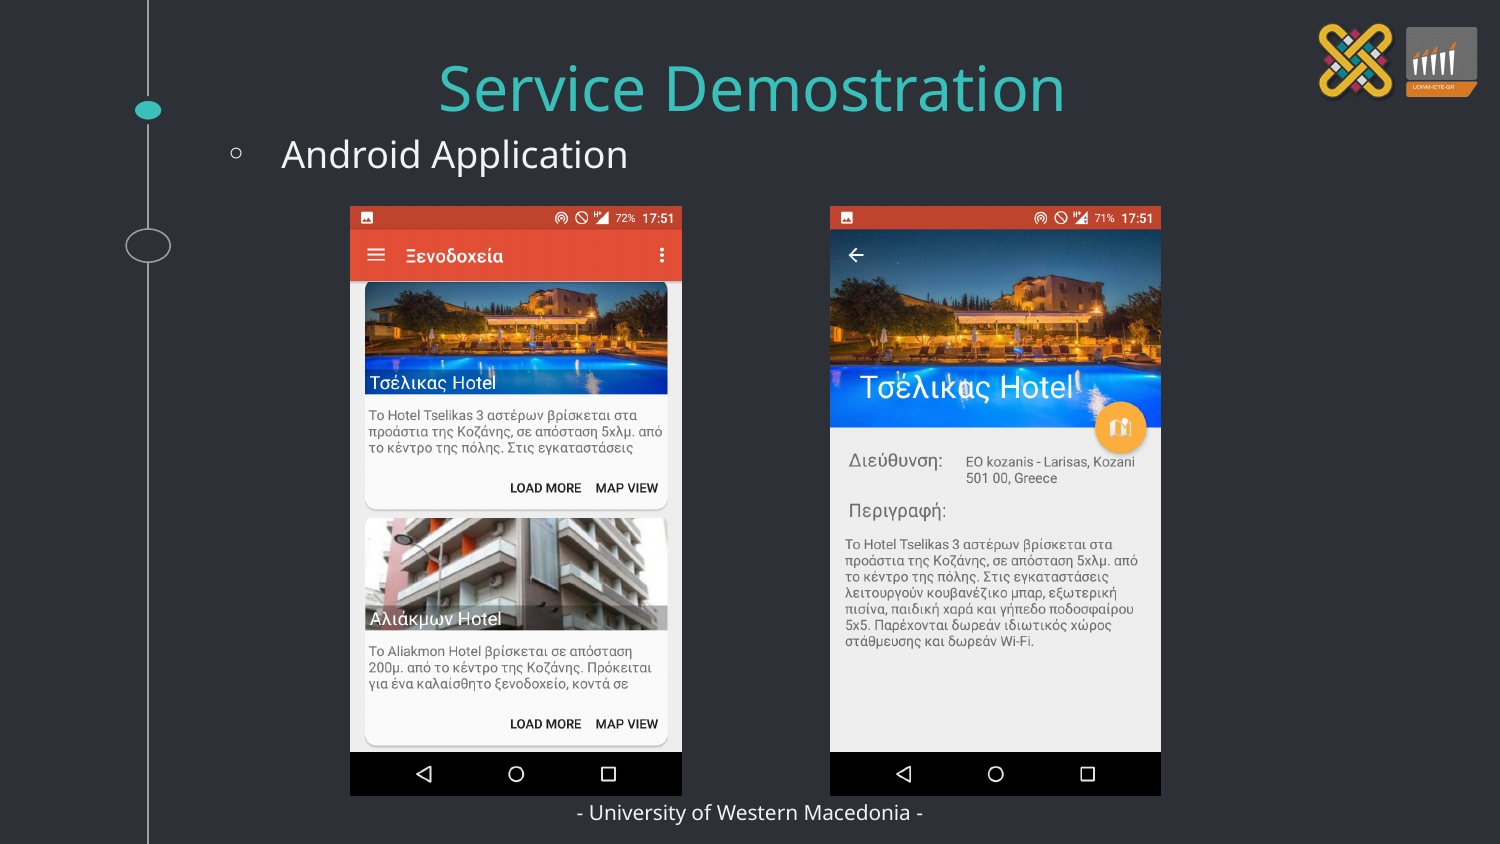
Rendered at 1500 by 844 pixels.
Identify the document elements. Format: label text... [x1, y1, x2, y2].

list Android Application [191, 115, 1446, 784]
text_box - University of Western Macedonia - [0, 784, 1500, 844]
picture [1315, 21, 1396, 104]
picture [1401, 21, 1481, 104]
picture [829, 206, 1162, 796]
title Service Demostration [191, 81, 1317, 115]
picture [350, 206, 682, 796]
